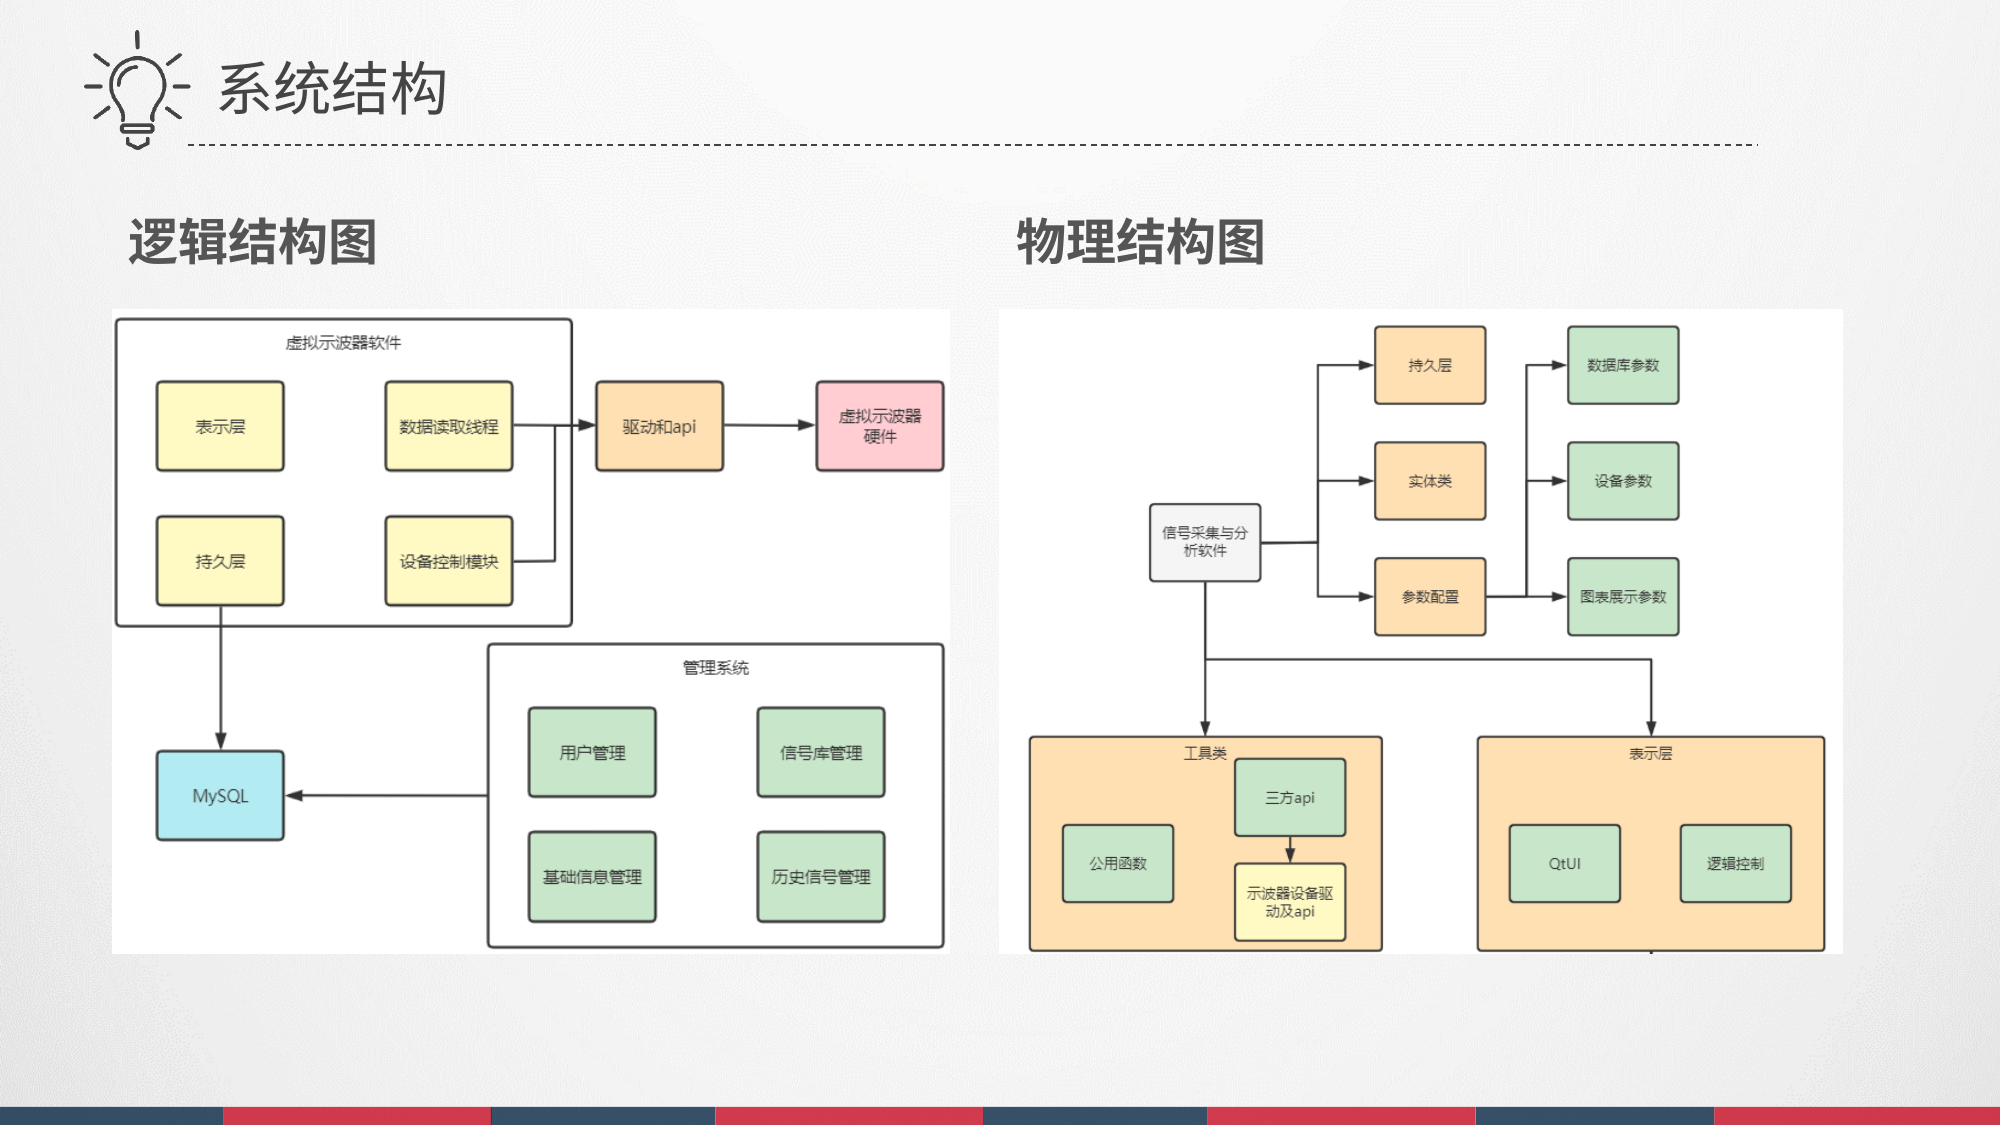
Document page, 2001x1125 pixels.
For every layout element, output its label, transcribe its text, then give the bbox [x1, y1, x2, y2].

text_box 逻辑结构图 [113, 202, 394, 278]
picture [0, 0, 2000, 1106]
text_box 系统结构 [215, 51, 814, 122]
text_box 物理结构图 [1001, 202, 1282, 278]
